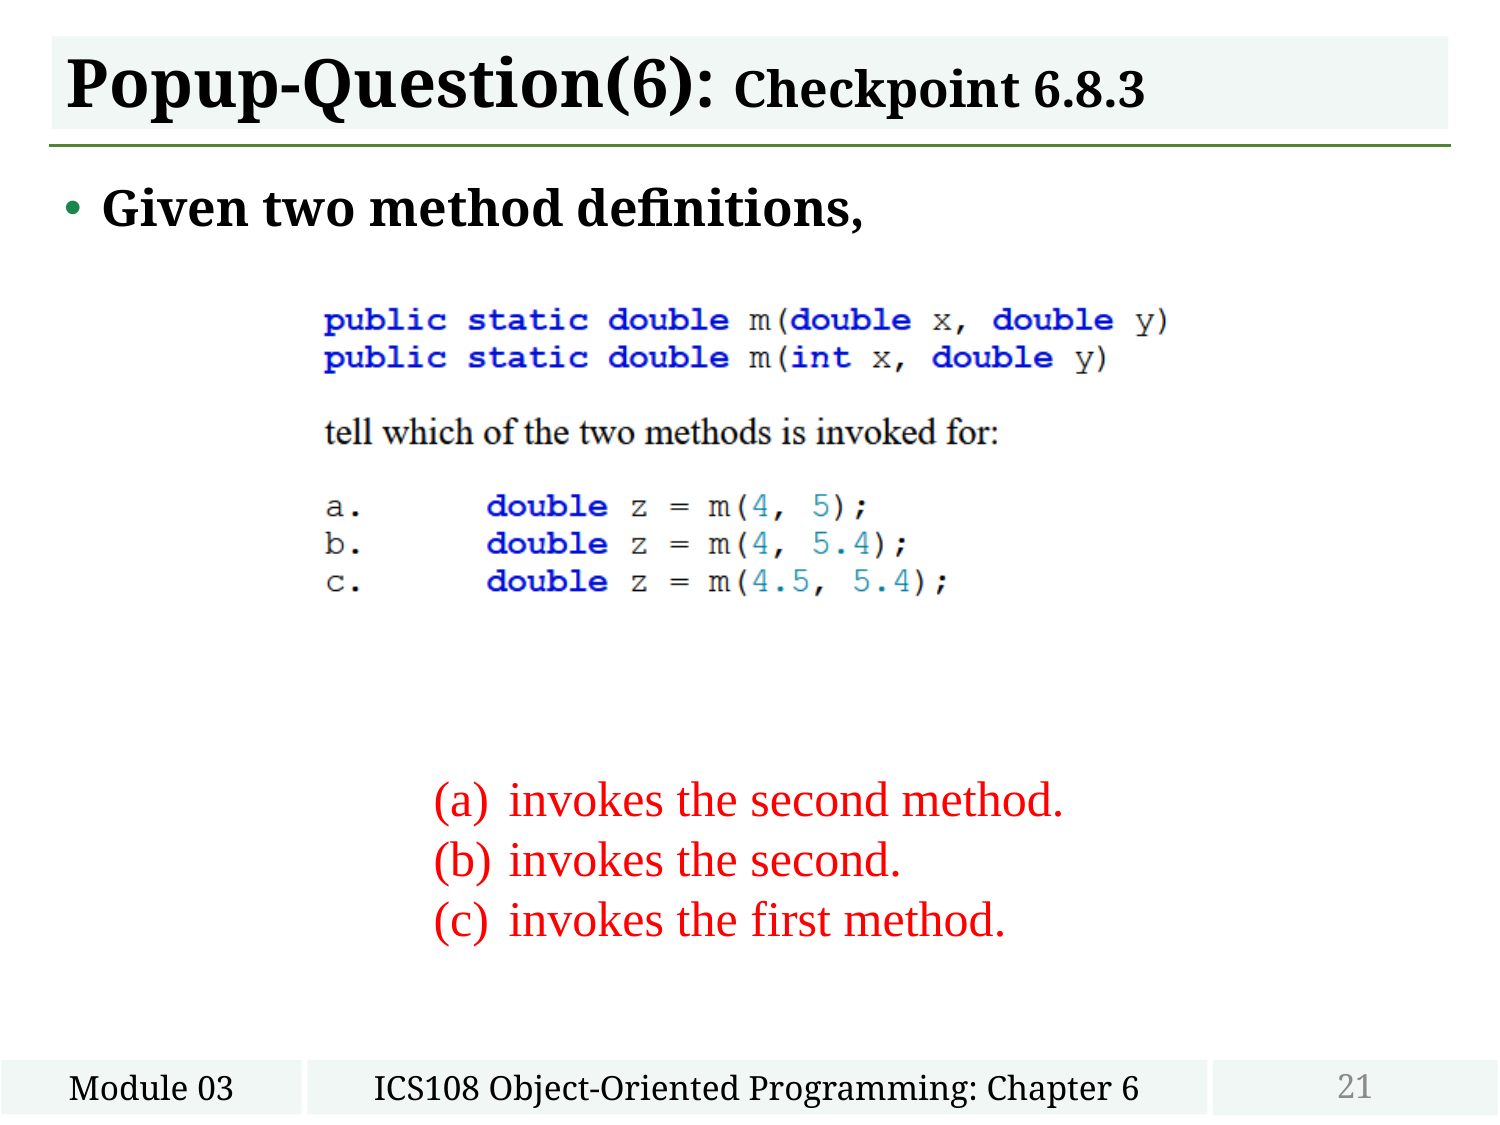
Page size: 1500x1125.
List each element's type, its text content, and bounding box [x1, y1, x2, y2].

slide_number 21 [1212, 1059, 1498, 1116]
picture [299, 291, 1300, 626]
list Given two method definitions, [49, 175, 1451, 1026]
text_box invokes the second method. invokes the second. invokes the first method. [418, 759, 1081, 955]
title Popup-Question(6): Checkpoint 6.8.3 [51, 36, 1449, 130]
